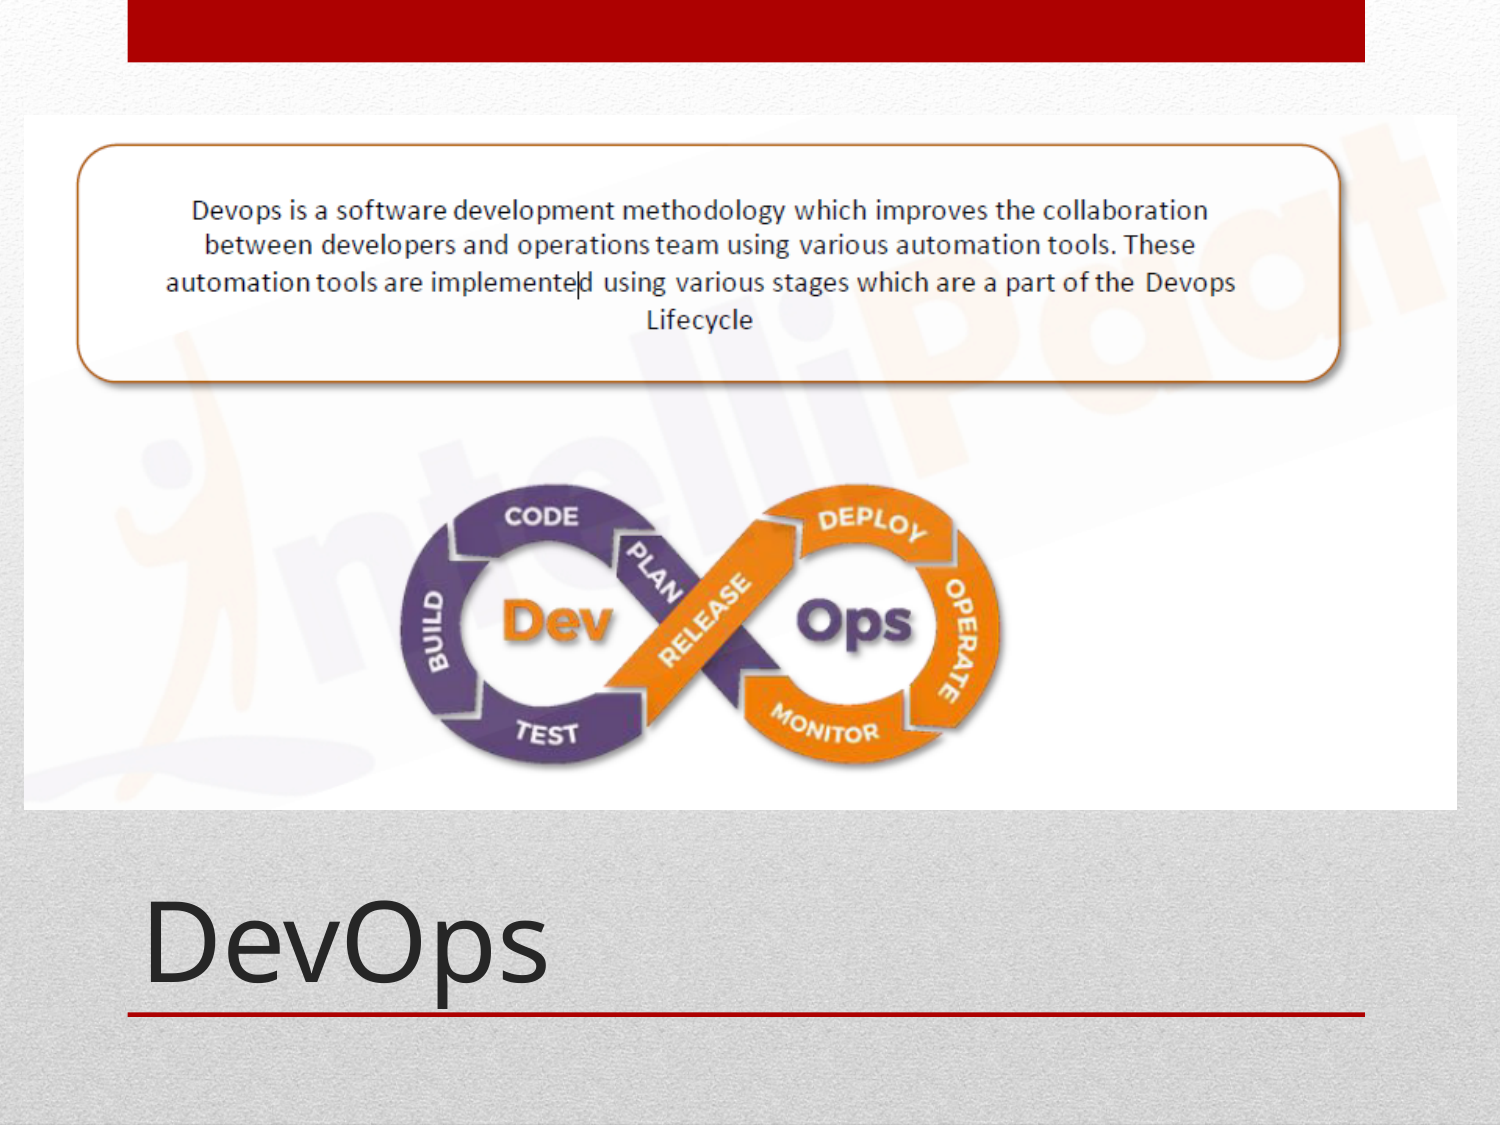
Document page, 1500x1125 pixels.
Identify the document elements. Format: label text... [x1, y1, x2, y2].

title DevOps [125, 820, 1238, 1013]
picture [24, 114, 1457, 810]
